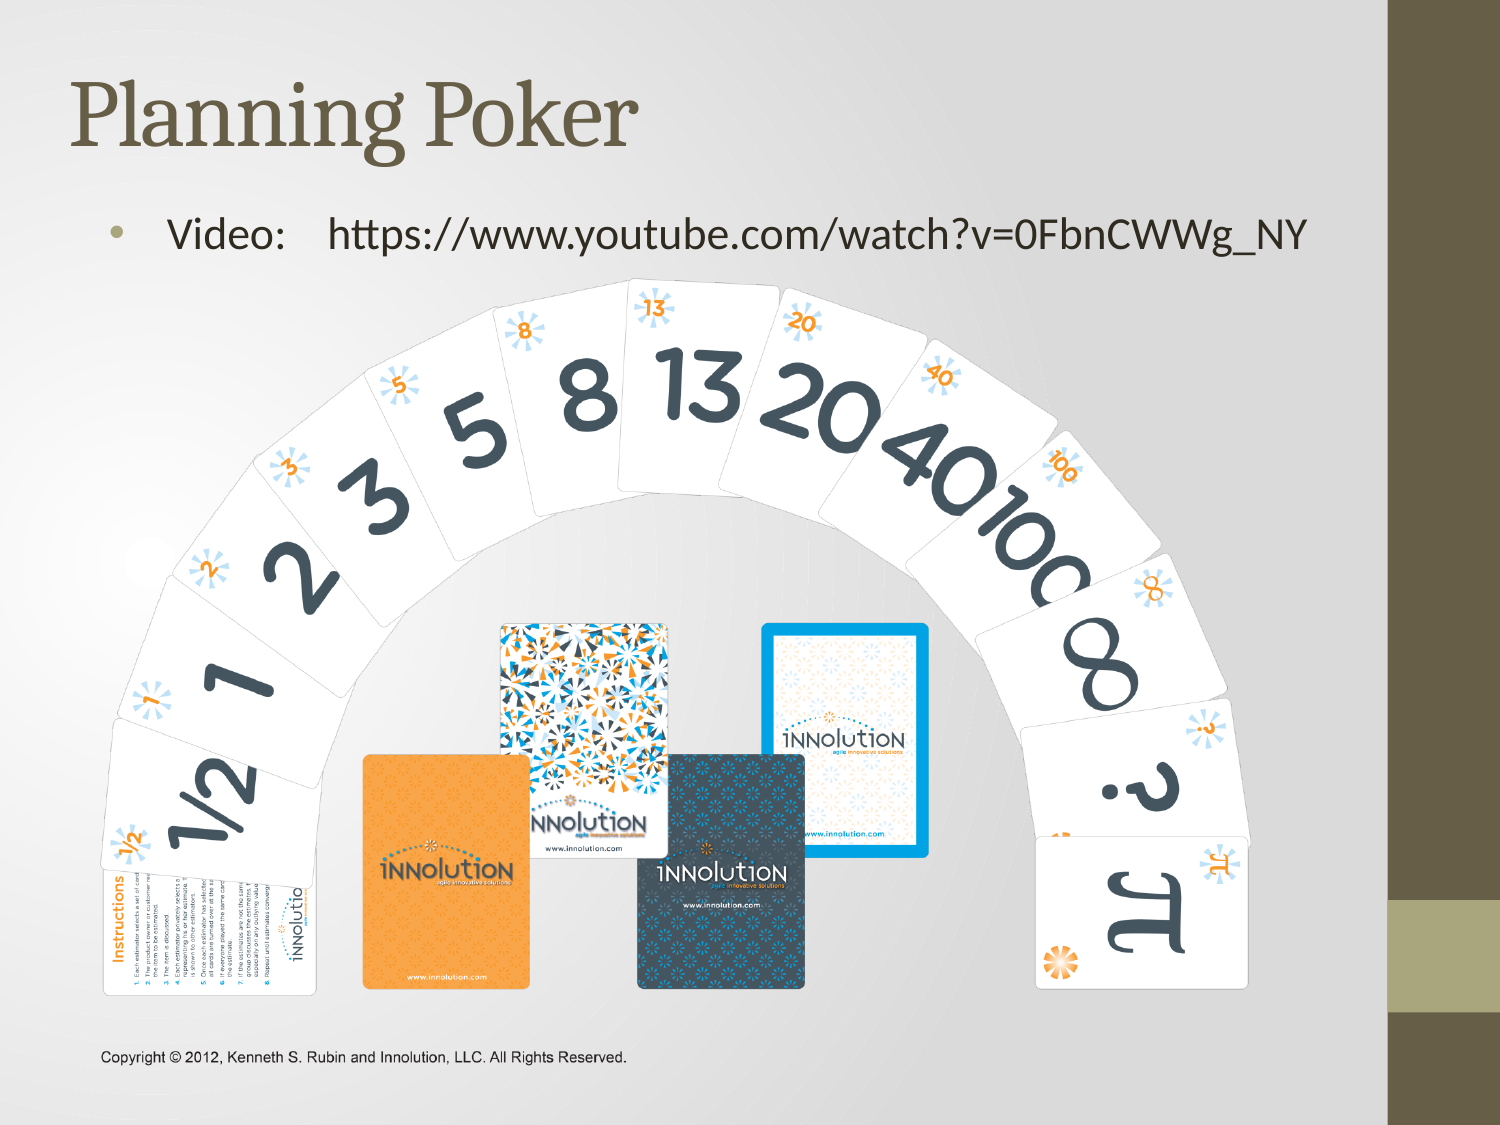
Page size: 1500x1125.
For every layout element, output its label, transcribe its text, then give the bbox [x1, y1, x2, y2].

list Video: https://www.youtube.com/watch?v=0FbnCWWg_NY [75, 196, 1425, 1059]
title Planning Poker [53, 43, 1447, 173]
picture [99, 278, 1251, 1067]
